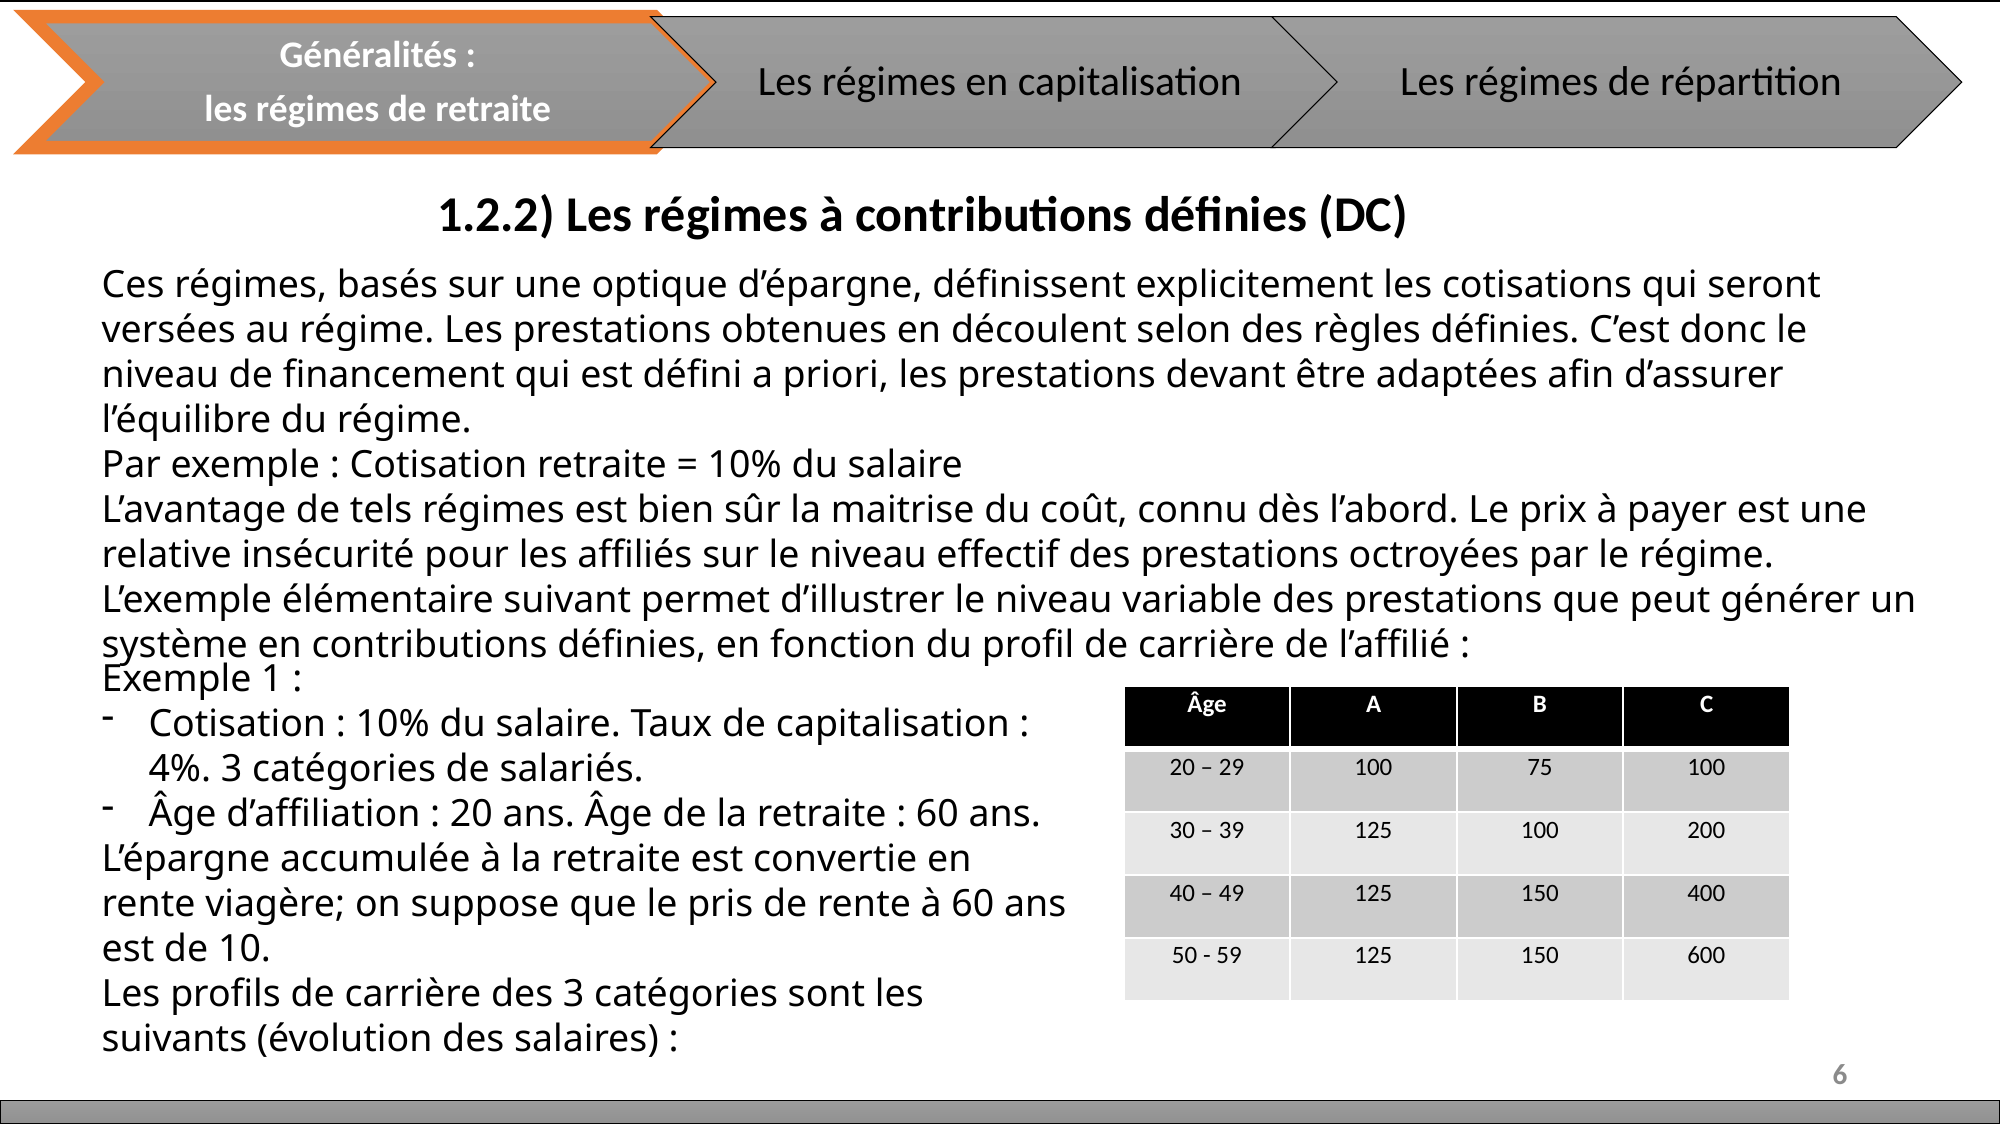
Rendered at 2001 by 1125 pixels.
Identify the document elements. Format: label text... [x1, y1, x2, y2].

slide_number 6 [1412, 1042, 1863, 1103]
table_cell 200 [1624, 813, 1789, 874]
table_cell 100 [1624, 752, 1789, 811]
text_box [28, 16, 1963, 148]
table_cell 125 [1291, 876, 1456, 937]
table_header Âge [1125, 687, 1289, 746]
text_box [0, 1100, 2000, 1124]
text_box 1.2.2) Les régimes à contributions définies (DC) [422, 174, 1424, 249]
table_cell 400 [1624, 876, 1789, 937]
table_cell 75 [1458, 752, 1622, 811]
table_cell 20 – 29 [1125, 752, 1289, 811]
table_cell 125 [1291, 939, 1456, 1000]
table_cell 50 - 59 [1125, 939, 1289, 1000]
text_box Ces régimes, basés sur une optique d’épargne, définissent explicitement les cotisations qui seront versées au régime. Les prestations obtenues en découlent selon des règles définies. C’est donc le niveau de financement qui est défini a priori, les prestations devant être adaptées afin d’assurer l’équilibre du régime. Par exemple : Cotisation retraite = 10% du salaire L’avantage de tels régimes est bien sûr la maitrise du coût, connu dès l’abord. Le prix à payer est une relative insécurité pour les affiliés sur le niveau effectif des prestations octroyées par le régime. L’exemple élémentaire suivant permet d’illustrer le niveau variable des prestations que peut générer un système en contributions définies, en fonction du profil de carrière de l’affilié : [86, 252, 1943, 673]
table_header A [1291, 687, 1456, 746]
table_cell 100 [1291, 752, 1456, 811]
table_cell 150 [1458, 876, 1622, 937]
table_cell 125 [1291, 813, 1456, 874]
table_cell 600 [1624, 939, 1789, 1000]
table_cell 150 [1458, 939, 1622, 1000]
text_box Exemple 1 : Cotisation : 10% du salaire. Taux de capitalisation : 4%. 3 catégories de salariés. Âge d’affiliation : 20 ans. Âge de la retraite : 60 ans. L’épargne accumulée à la retraite est convertie en rente viagère; on suppose que le pris de rente à 60 ans est de 10. Les profils de carrière des 3 catégories sont les suivants (évolution des salaires) : [86, 646, 1085, 1066]
table_cell 30 – 39 [1125, 813, 1289, 874]
table_header C [1624, 687, 1789, 746]
table_cell 100 [1458, 813, 1622, 874]
table_header B [1458, 687, 1622, 746]
table_cell 40 – 49 [1125, 876, 1289, 937]
